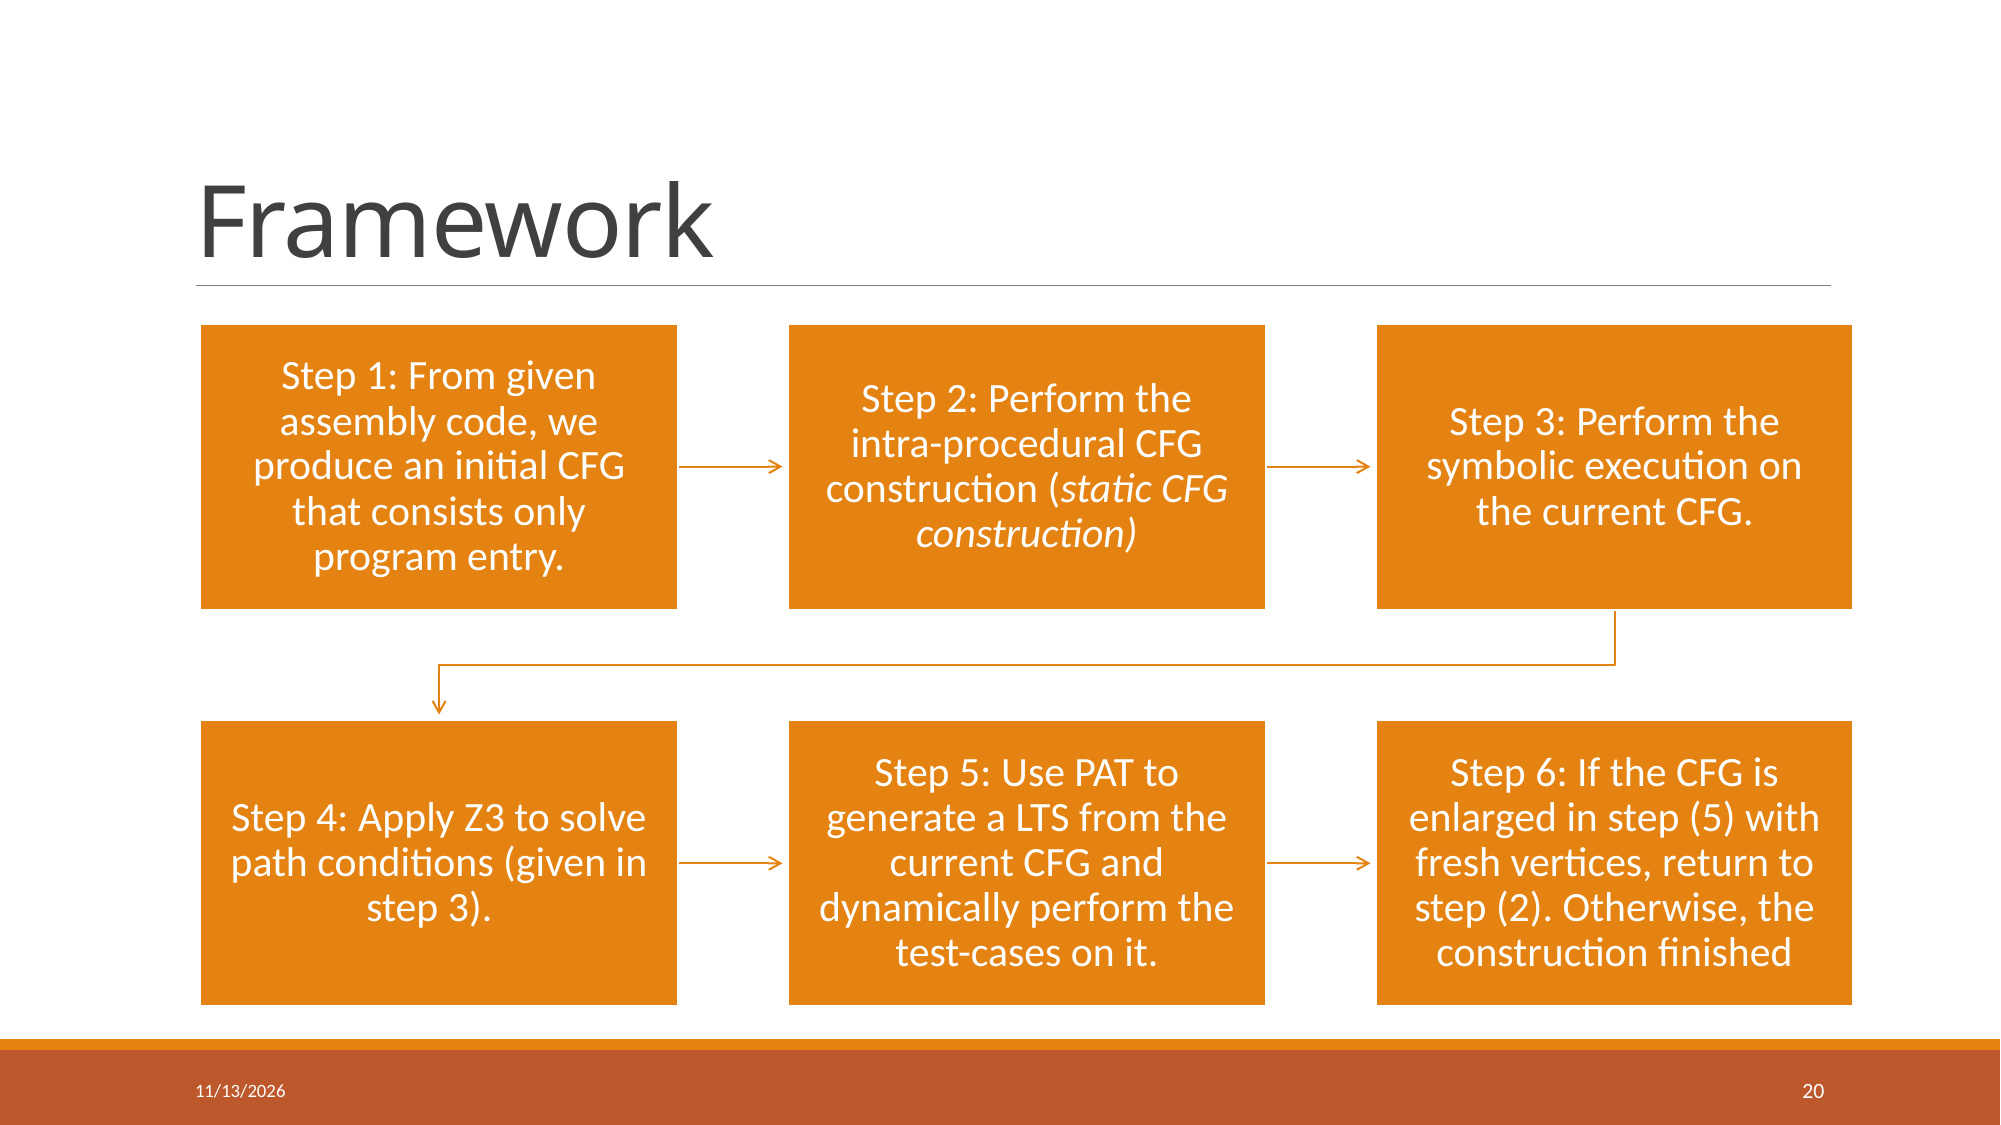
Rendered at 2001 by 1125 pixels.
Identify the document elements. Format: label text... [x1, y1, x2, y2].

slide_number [180, 1059, 586, 1120]
title Framework [180, 47, 1830, 285]
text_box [133, 322, 1921, 1008]
slide_number 20 [1624, 1059, 1840, 1120]
